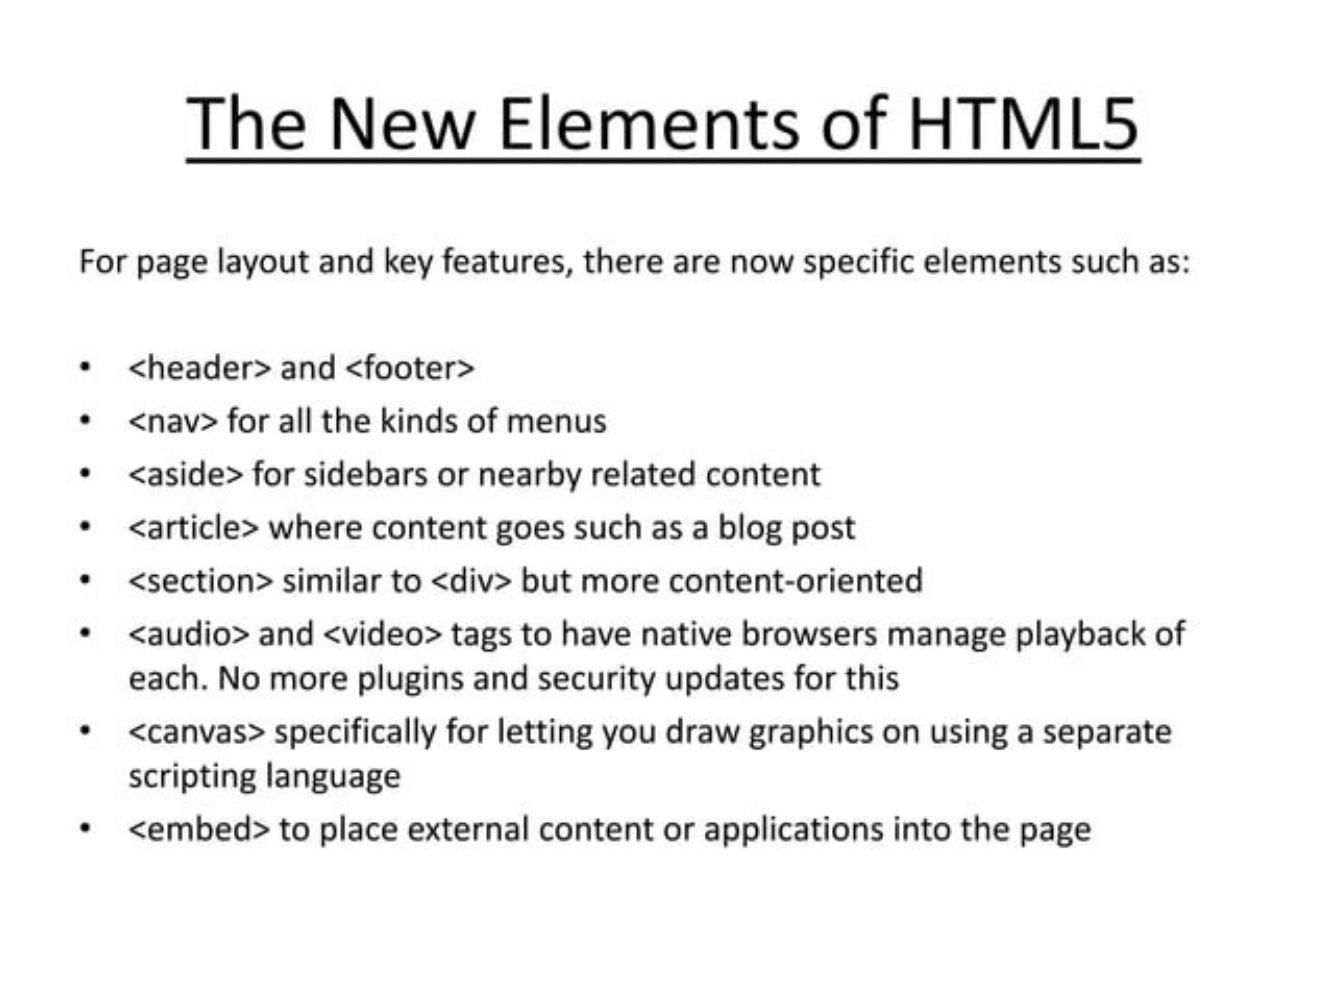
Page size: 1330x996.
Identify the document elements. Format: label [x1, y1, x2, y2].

picture [66, 83, 1201, 920]
